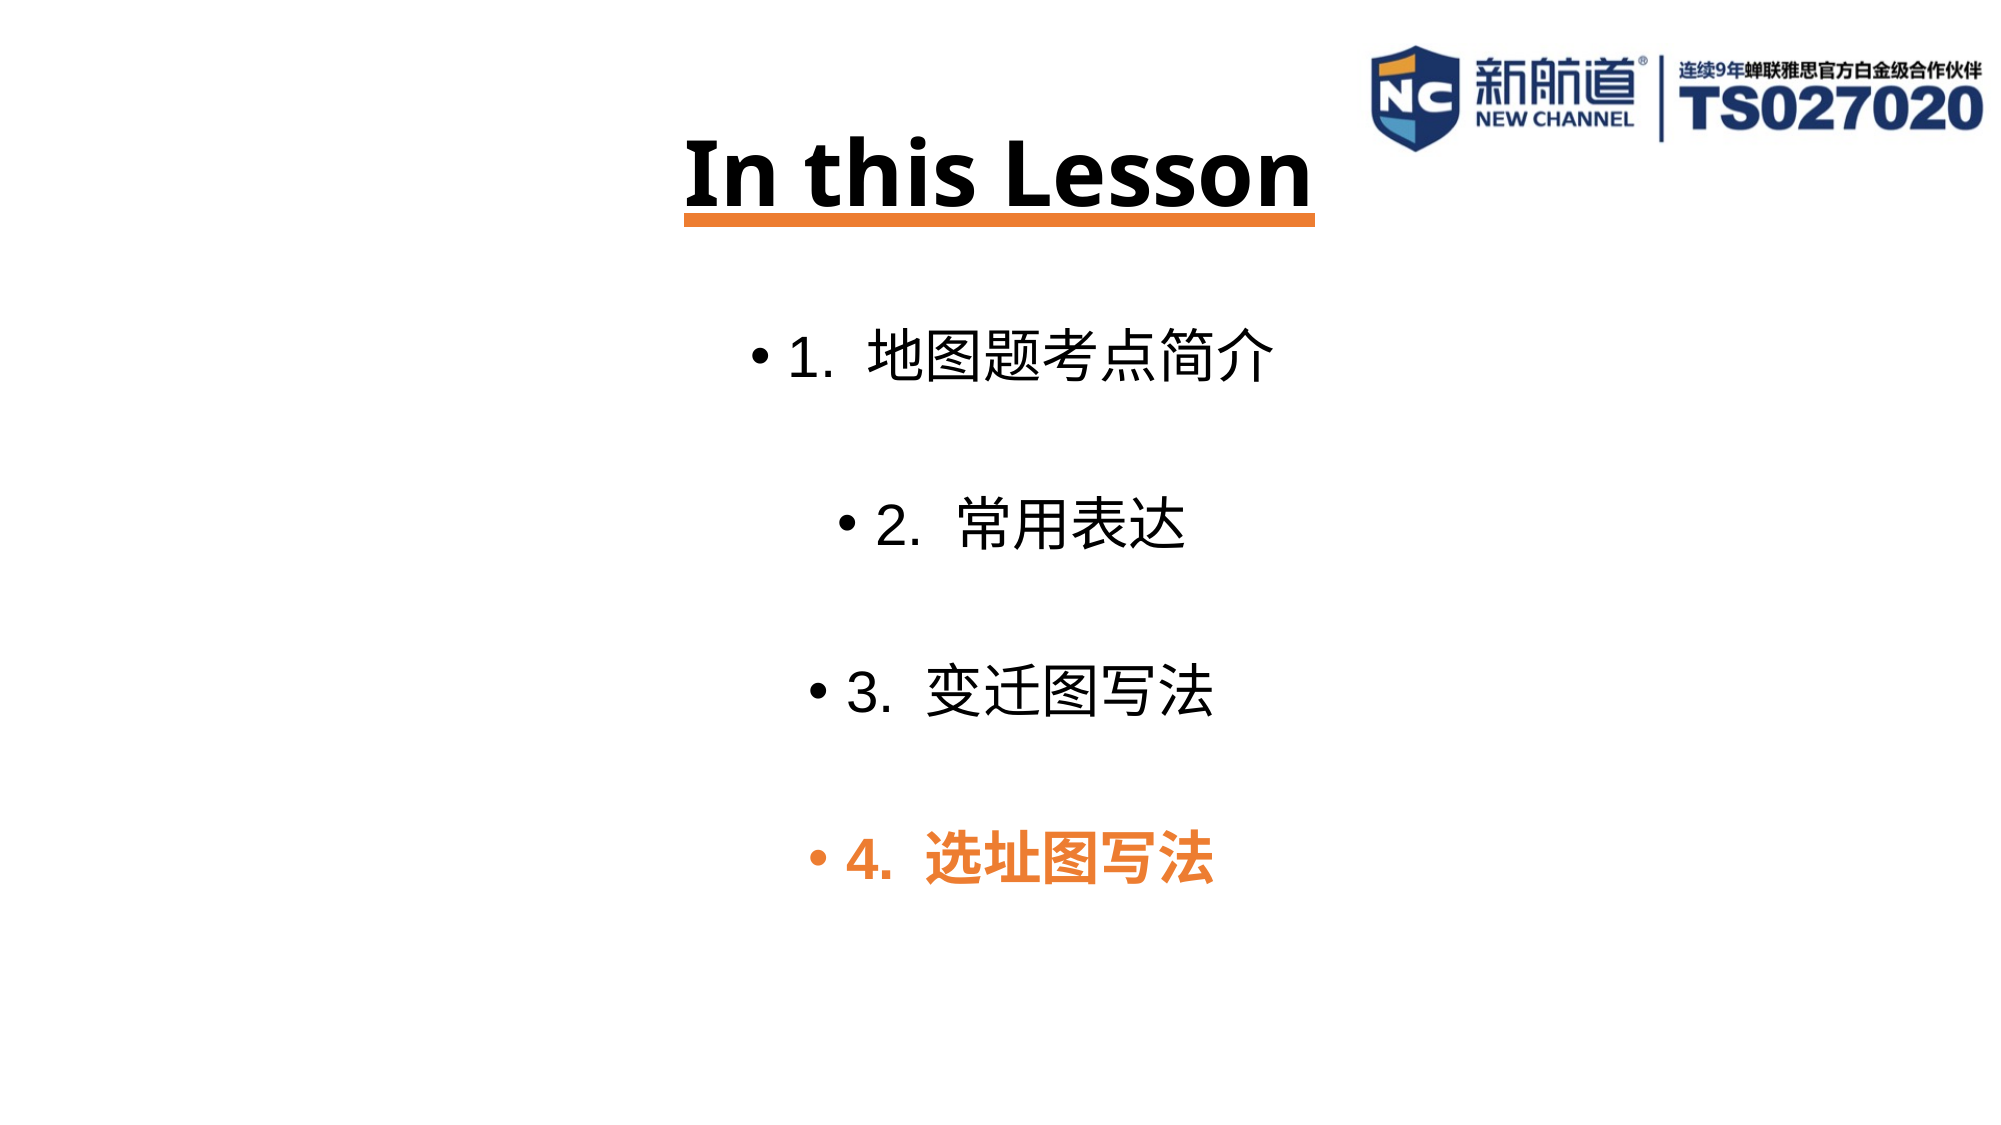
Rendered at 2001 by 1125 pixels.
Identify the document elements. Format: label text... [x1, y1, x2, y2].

list 1. 地图题考点简介 2. 常用表达 3. 变迁图写法 4. 选址图写法 [150, 319, 1875, 983]
title In this Lesson [137, 68, 1863, 286]
picture [1357, 43, 1993, 157]
